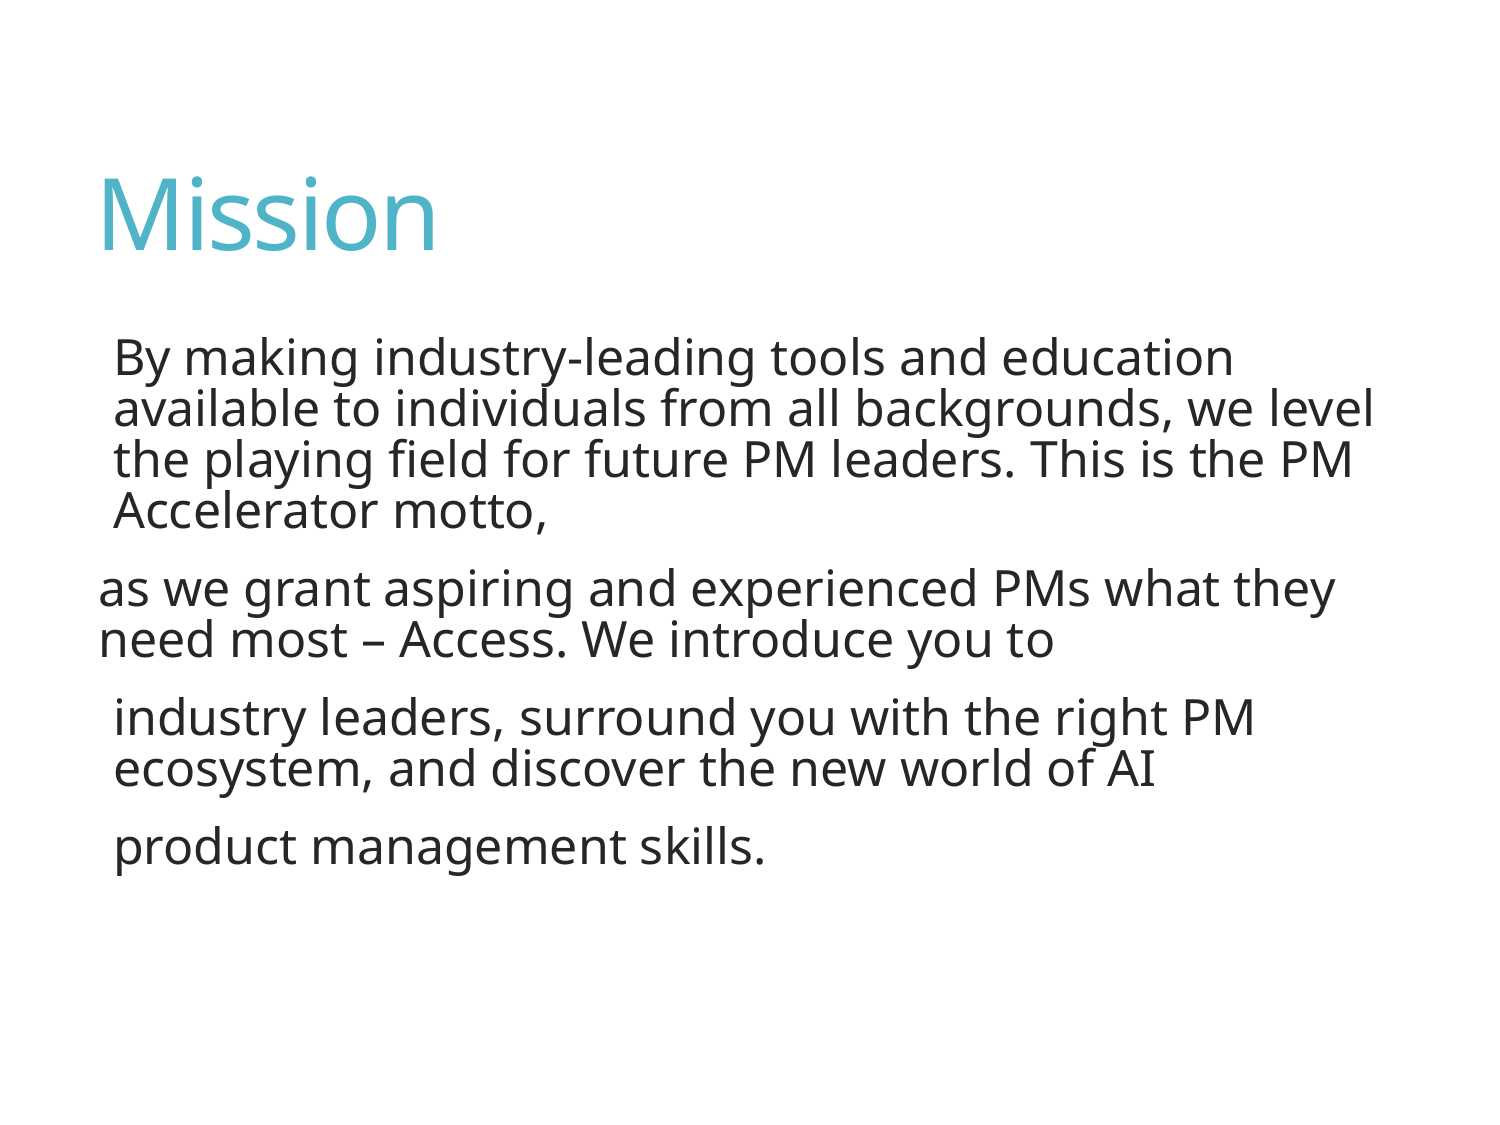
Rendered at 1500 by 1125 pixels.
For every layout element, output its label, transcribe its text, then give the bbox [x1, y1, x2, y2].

title Mission [80, 81, 1407, 354]
list By making industry-leading tools and education available to individuals from all backgrounds, we level the playing field for future PM leaders. This is the PM Accelerator motto, as we grant aspiring and experienced PMs what they need most – Access. We introduce you to industry leaders, surround you with the right PM ecosystem, and discover the new world of AI product management skills. [83, 326, 1407, 945]
